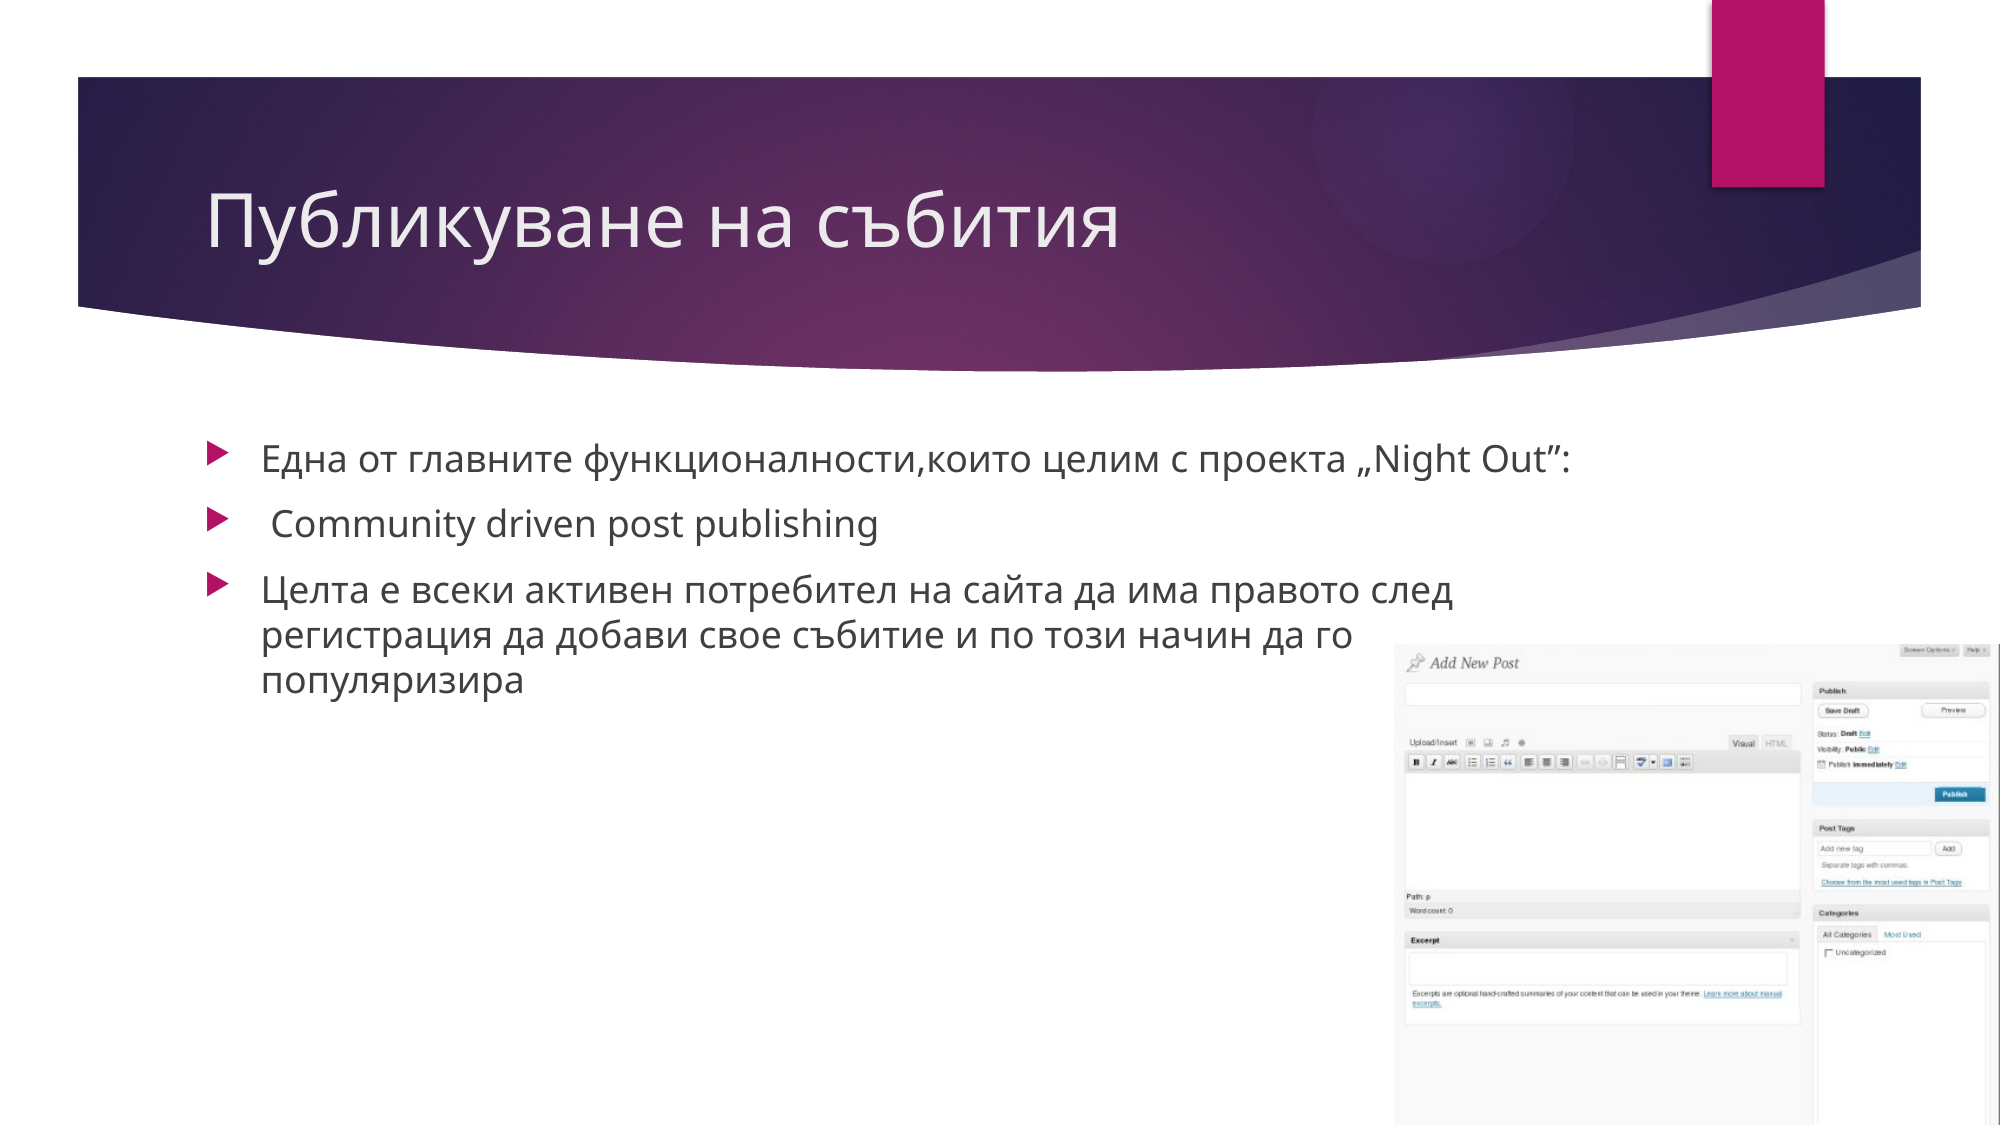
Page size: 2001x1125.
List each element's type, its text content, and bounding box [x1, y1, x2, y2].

list Една от главните функционалности,които целим с проекта „Night Out”: Community driven post publishing Целта е всеки активен потребител на сайта да има правото след регистрация да добави свое събитие и по този начин да го популяризира [189, 427, 1638, 988]
picture [1394, 644, 2000, 1125]
title Публикуване на събития [189, 159, 1627, 276]
